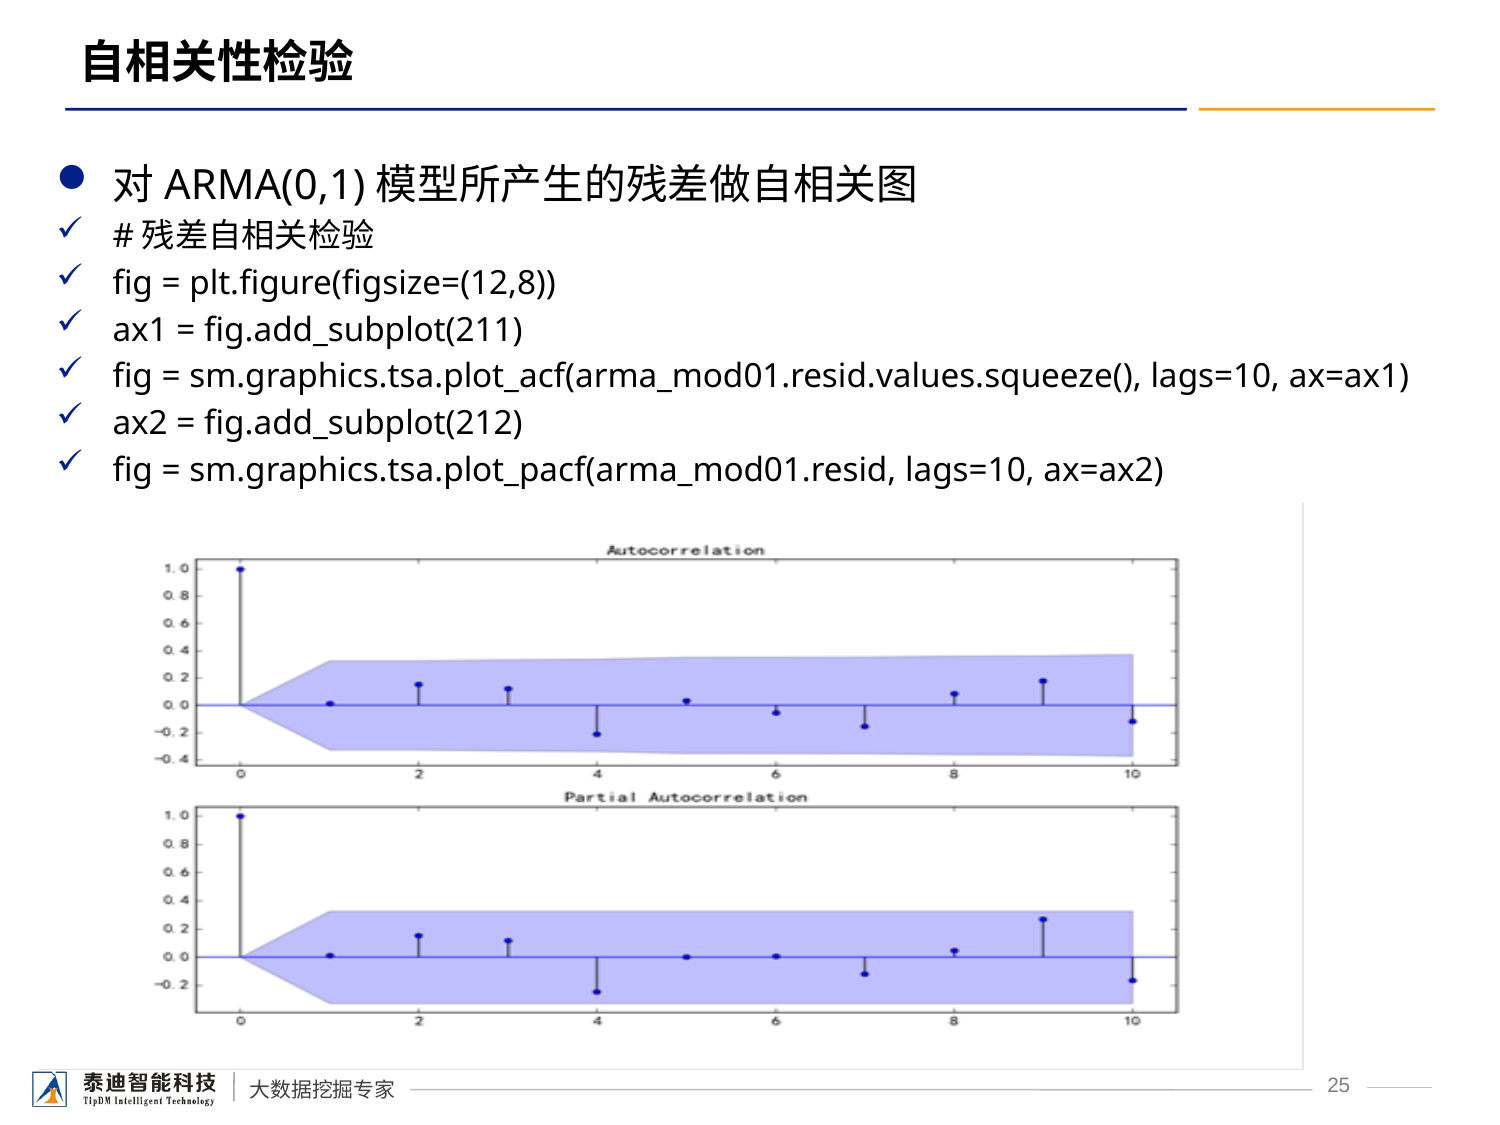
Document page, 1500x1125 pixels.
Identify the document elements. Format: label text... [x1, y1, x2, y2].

list 对ARMA(0,1)模型所产生的残差做自相关图 #残差自相关检验 fig = plt.figure(figsize=(12,8)) ax1 = fig.add_subplot(211) fig = sm.graphics.tsa.plot_acf(arma_mod01.resid.values.squeeze(), lags=10, ax=ax1) ax2 = fig.add_subplot(212) fig = sm.graphics.tsa.plot_pacf(arma_mod01.resid, lags=10, ax=ax2) [41, 125, 1459, 504]
title 自相关性检验 [64, 25, 1430, 97]
picture [29, 503, 1306, 1111]
